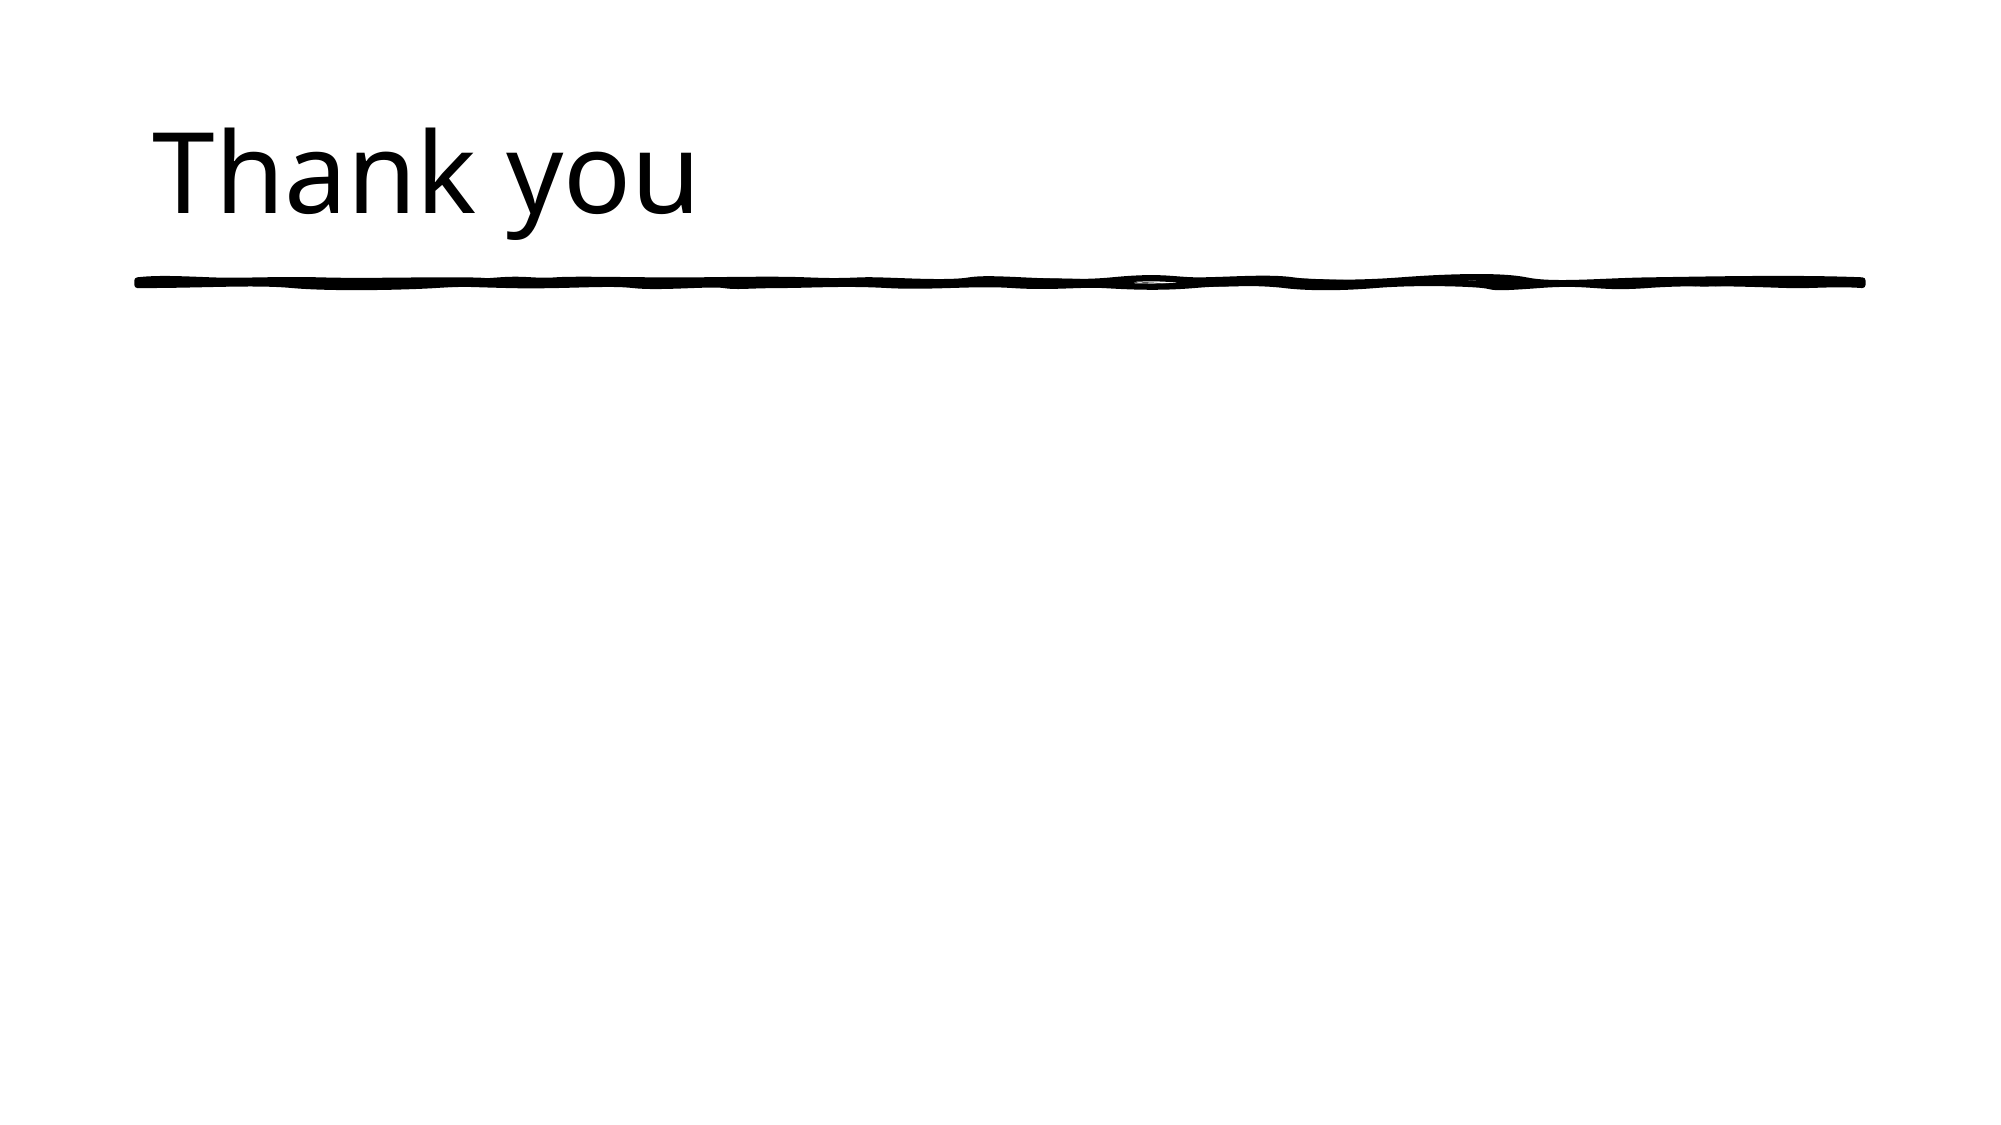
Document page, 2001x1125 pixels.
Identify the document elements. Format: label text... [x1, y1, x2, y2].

title Thank you [137, 59, 1863, 278]
